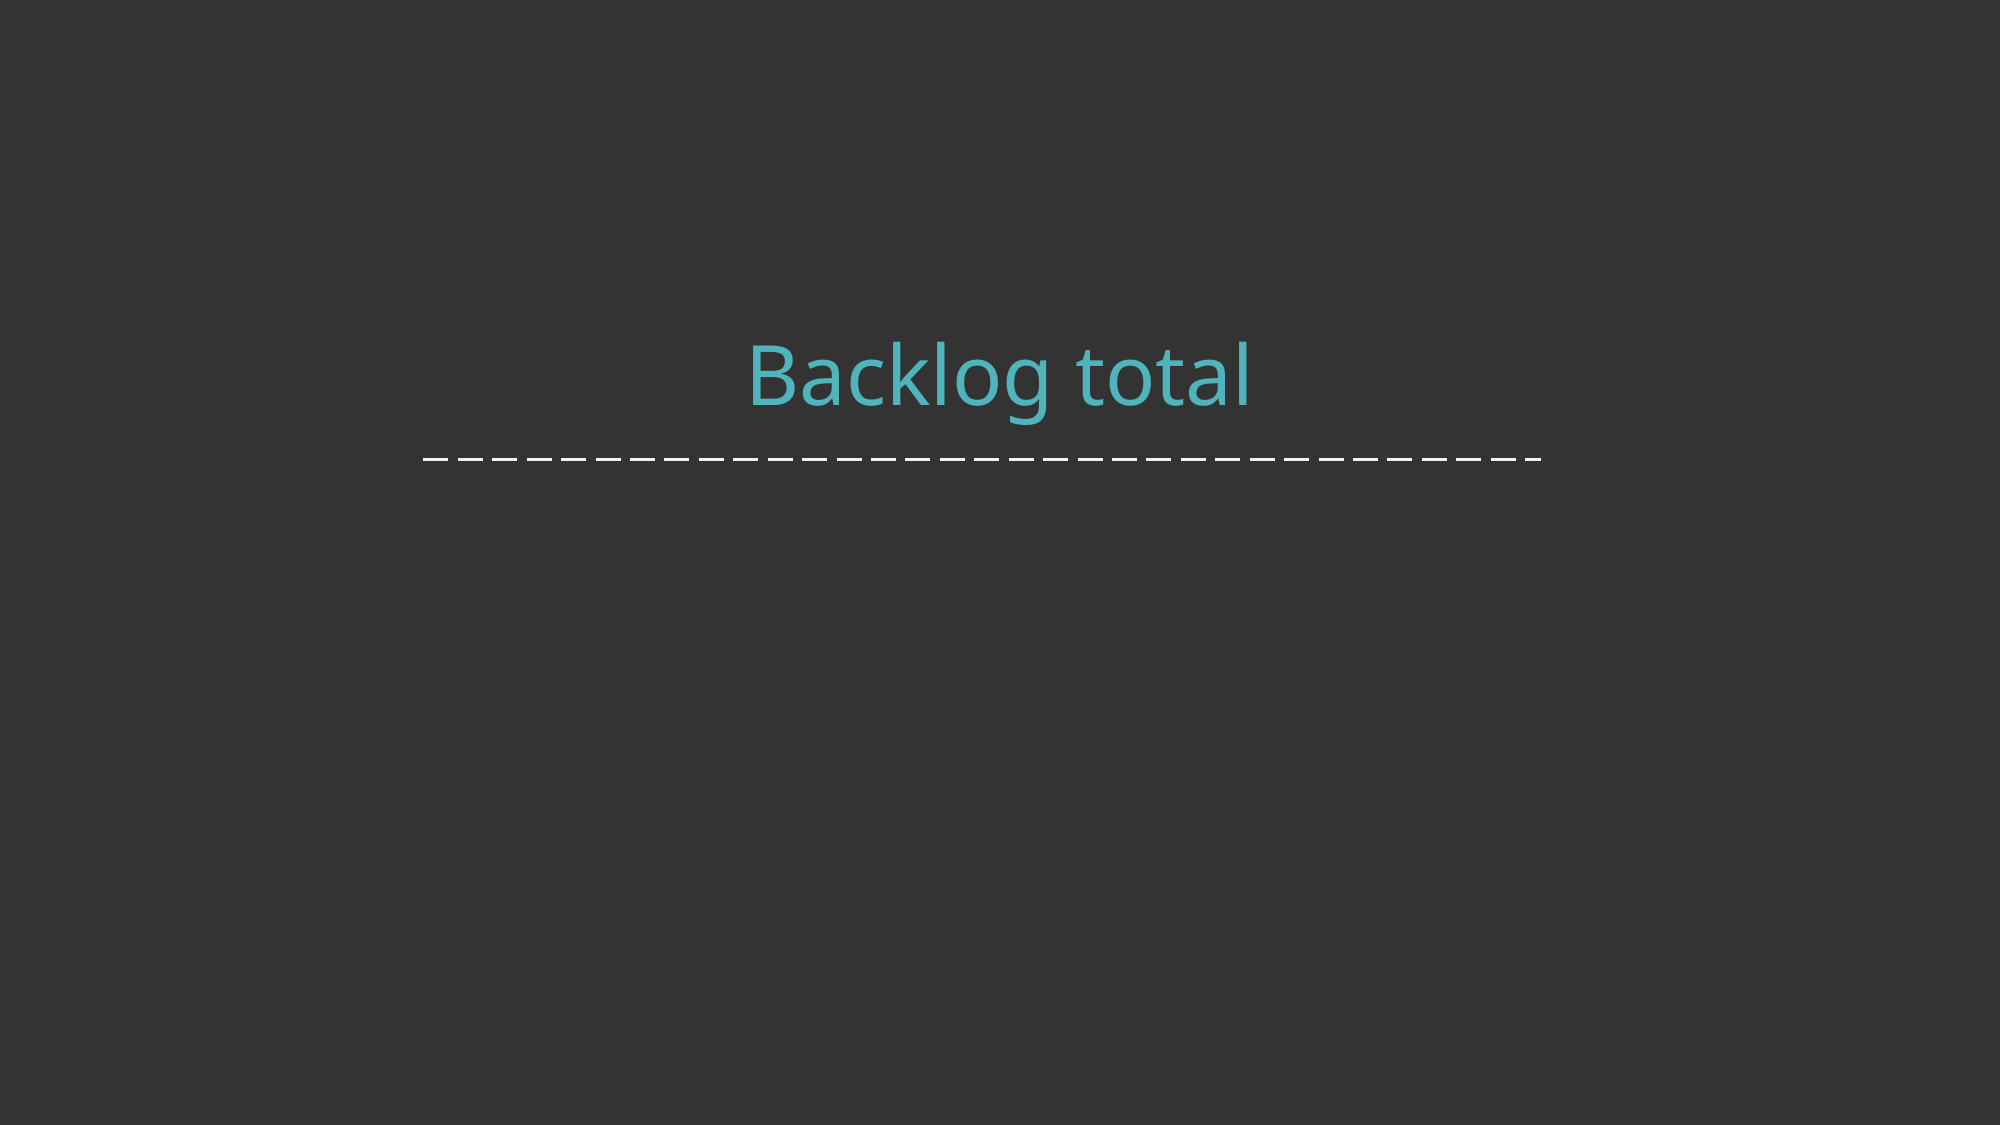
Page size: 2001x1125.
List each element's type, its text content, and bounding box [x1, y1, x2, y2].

text_box Backlog total [0, 314, 2000, 430]
